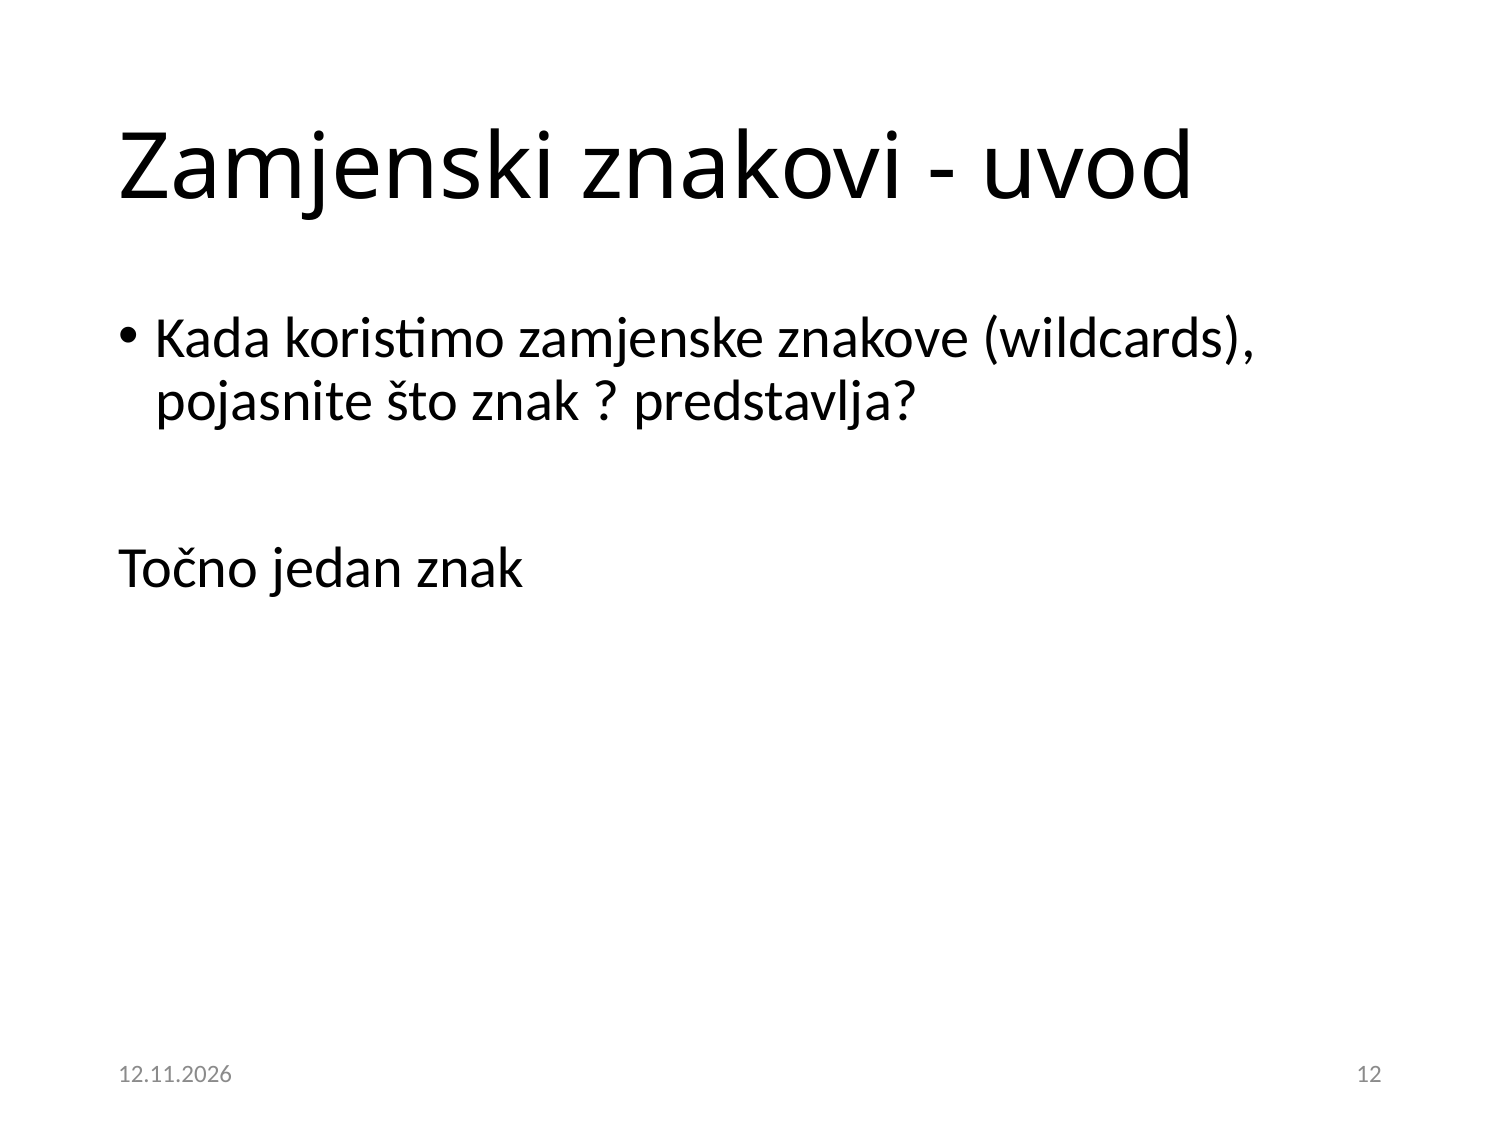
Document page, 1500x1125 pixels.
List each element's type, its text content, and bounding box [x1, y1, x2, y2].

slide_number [103, 1042, 441, 1103]
title Zamjenski znakovi - uvod [103, 59, 1397, 278]
slide_number 12 [1059, 1042, 1397, 1103]
list Kada koristimo zamjenske znakove (wildcards), pojasnite što znak ? predstavlja? Točno jedan znak [103, 299, 1397, 1014]
